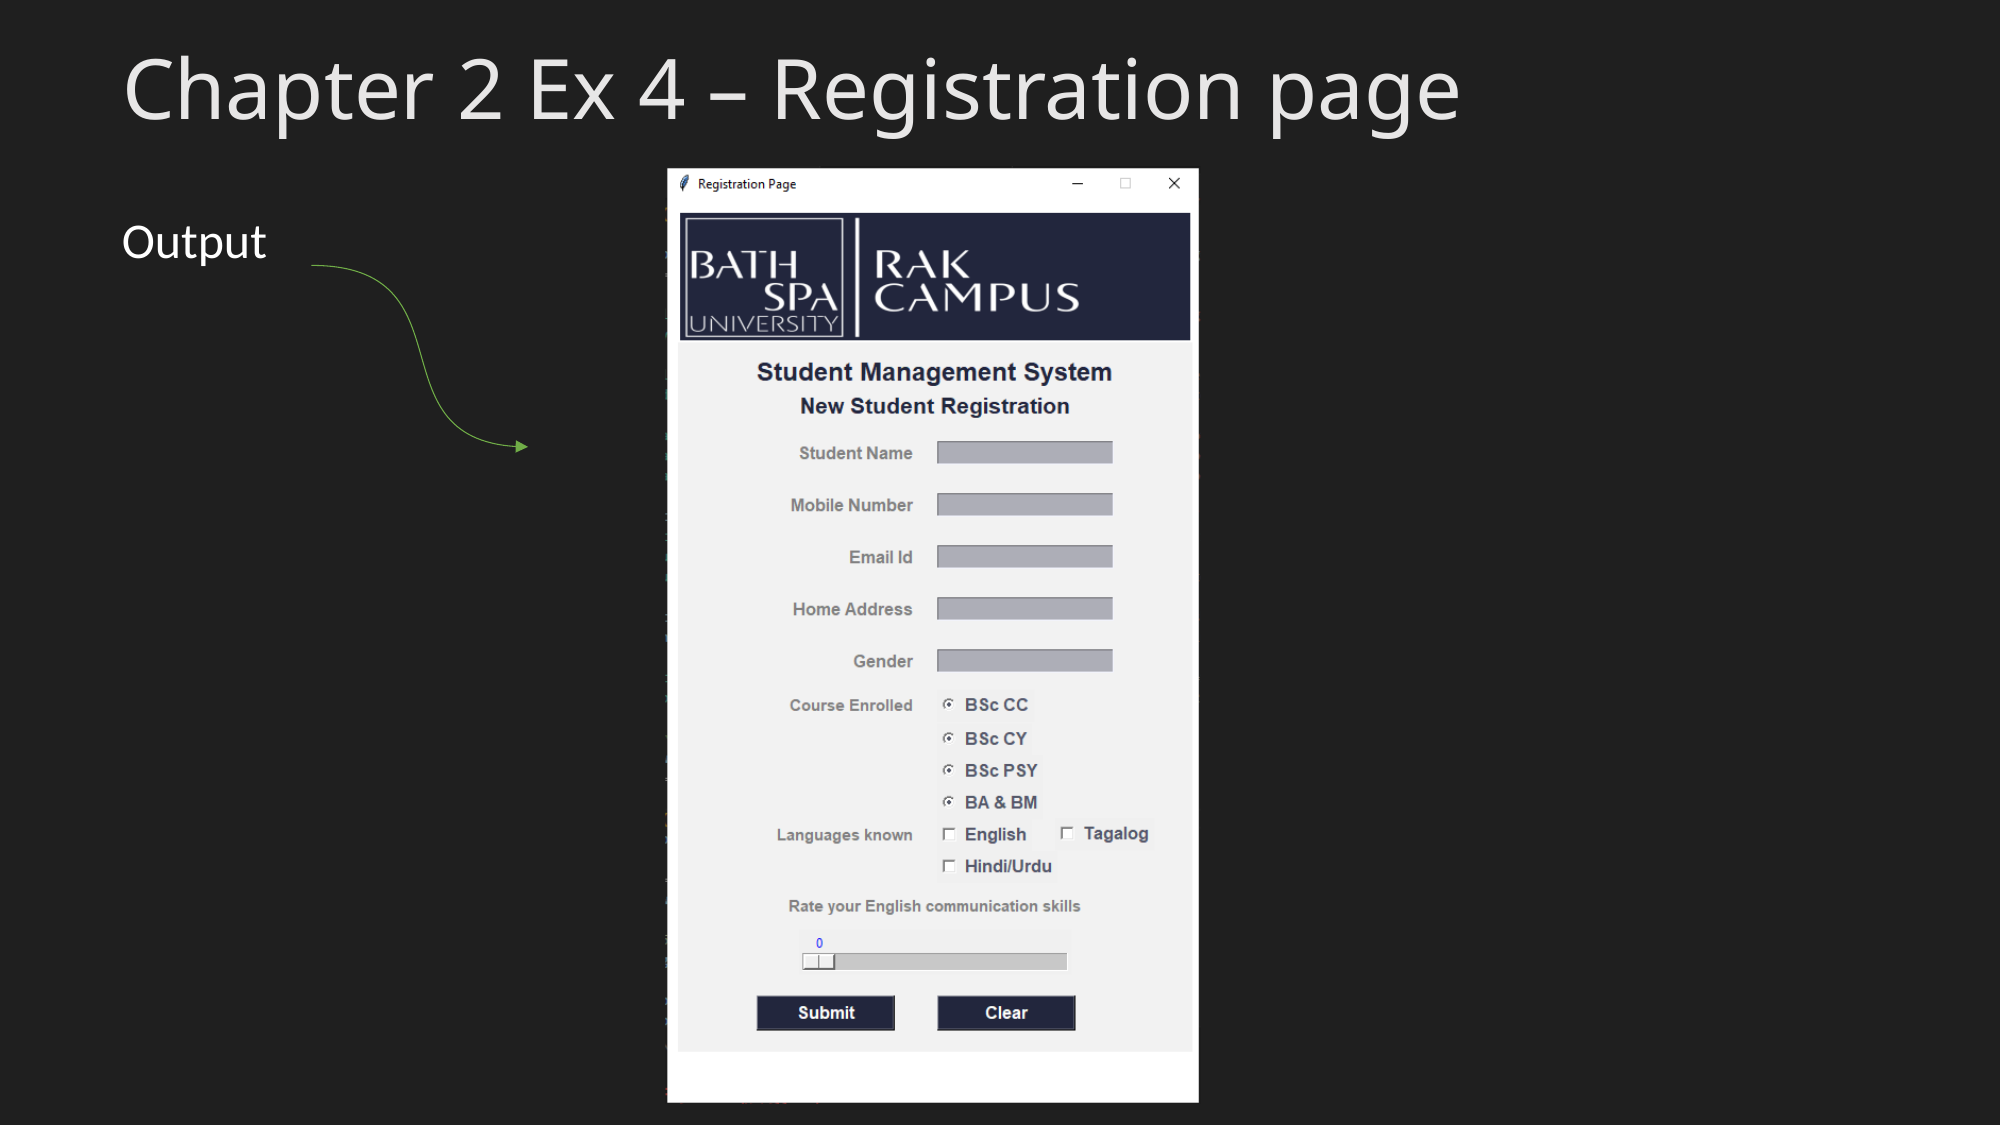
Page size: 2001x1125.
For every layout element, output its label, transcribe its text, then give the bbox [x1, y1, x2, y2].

text_box Output [107, 201, 312, 277]
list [665, 166, 1201, 1104]
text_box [311, 265, 529, 447]
title Chapter 2 Ex 4 – Registration page [107, 0, 2000, 202]
